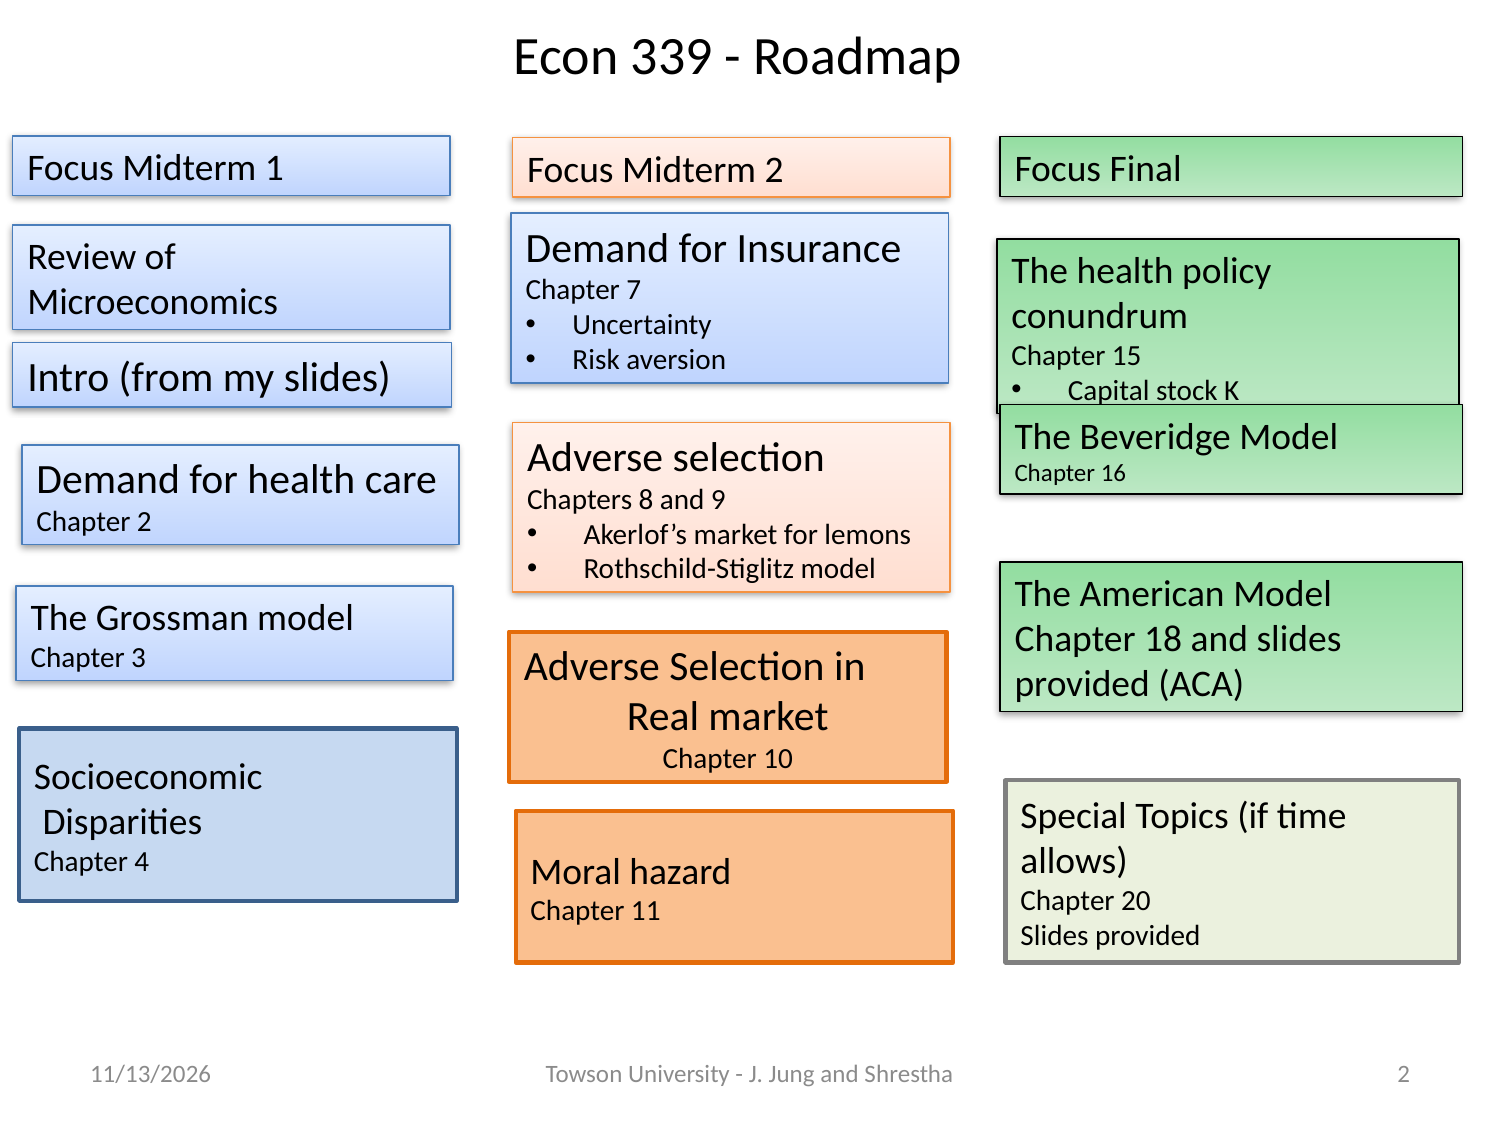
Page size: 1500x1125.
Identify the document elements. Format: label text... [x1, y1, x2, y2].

text_box Review of Microeconomics [12, 224, 451, 330]
text_box Focus Final [999, 136, 1463, 197]
text_box Intro (from my slides) [12, 342, 452, 408]
text_box The Grossman model Chapter 3 [15, 585, 454, 681]
text_box Socioeconomic Disparities Chapter 4 [17, 726, 459, 903]
title Econ 339 - Roadmap [60, 10, 1415, 95]
text_box Focus Midterm 2 [512, 137, 951, 198]
text_box The American Model Chapter 18 and slides provided (ACA) [999, 561, 1463, 712]
text_box Demand for health care Chapter 2 [21, 444, 460, 545]
text_box Demand for Insurance Chapter 7 Uncertainty Risk aversion [510, 212, 949, 384]
text_box Adverse Selection in Real market Chapter 10 [507, 630, 949, 784]
text_box The health policy conundrum Chapter 15 Capital stock K [996, 238, 1460, 405]
slide_number 2 [1074, 1042, 1425, 1103]
footer Towson University - J. Jung and Shrestha [512, 1042, 988, 1103]
text_box Special Topics (if time allows) Chapter 20 Slides provided [1003, 778, 1461, 965]
text_box The Beveridge Model Chapter 16 [999, 404, 1463, 495]
text_box Focus Midterm 1 [12, 135, 451, 196]
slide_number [75, 1042, 425, 1103]
text_box Moral hazard Chapter 11 [514, 809, 955, 965]
text_box Adverse selection Chapters 8 and 9 Akerlof’s market for lemons Rothschild-Stiglitz model [512, 422, 951, 593]
